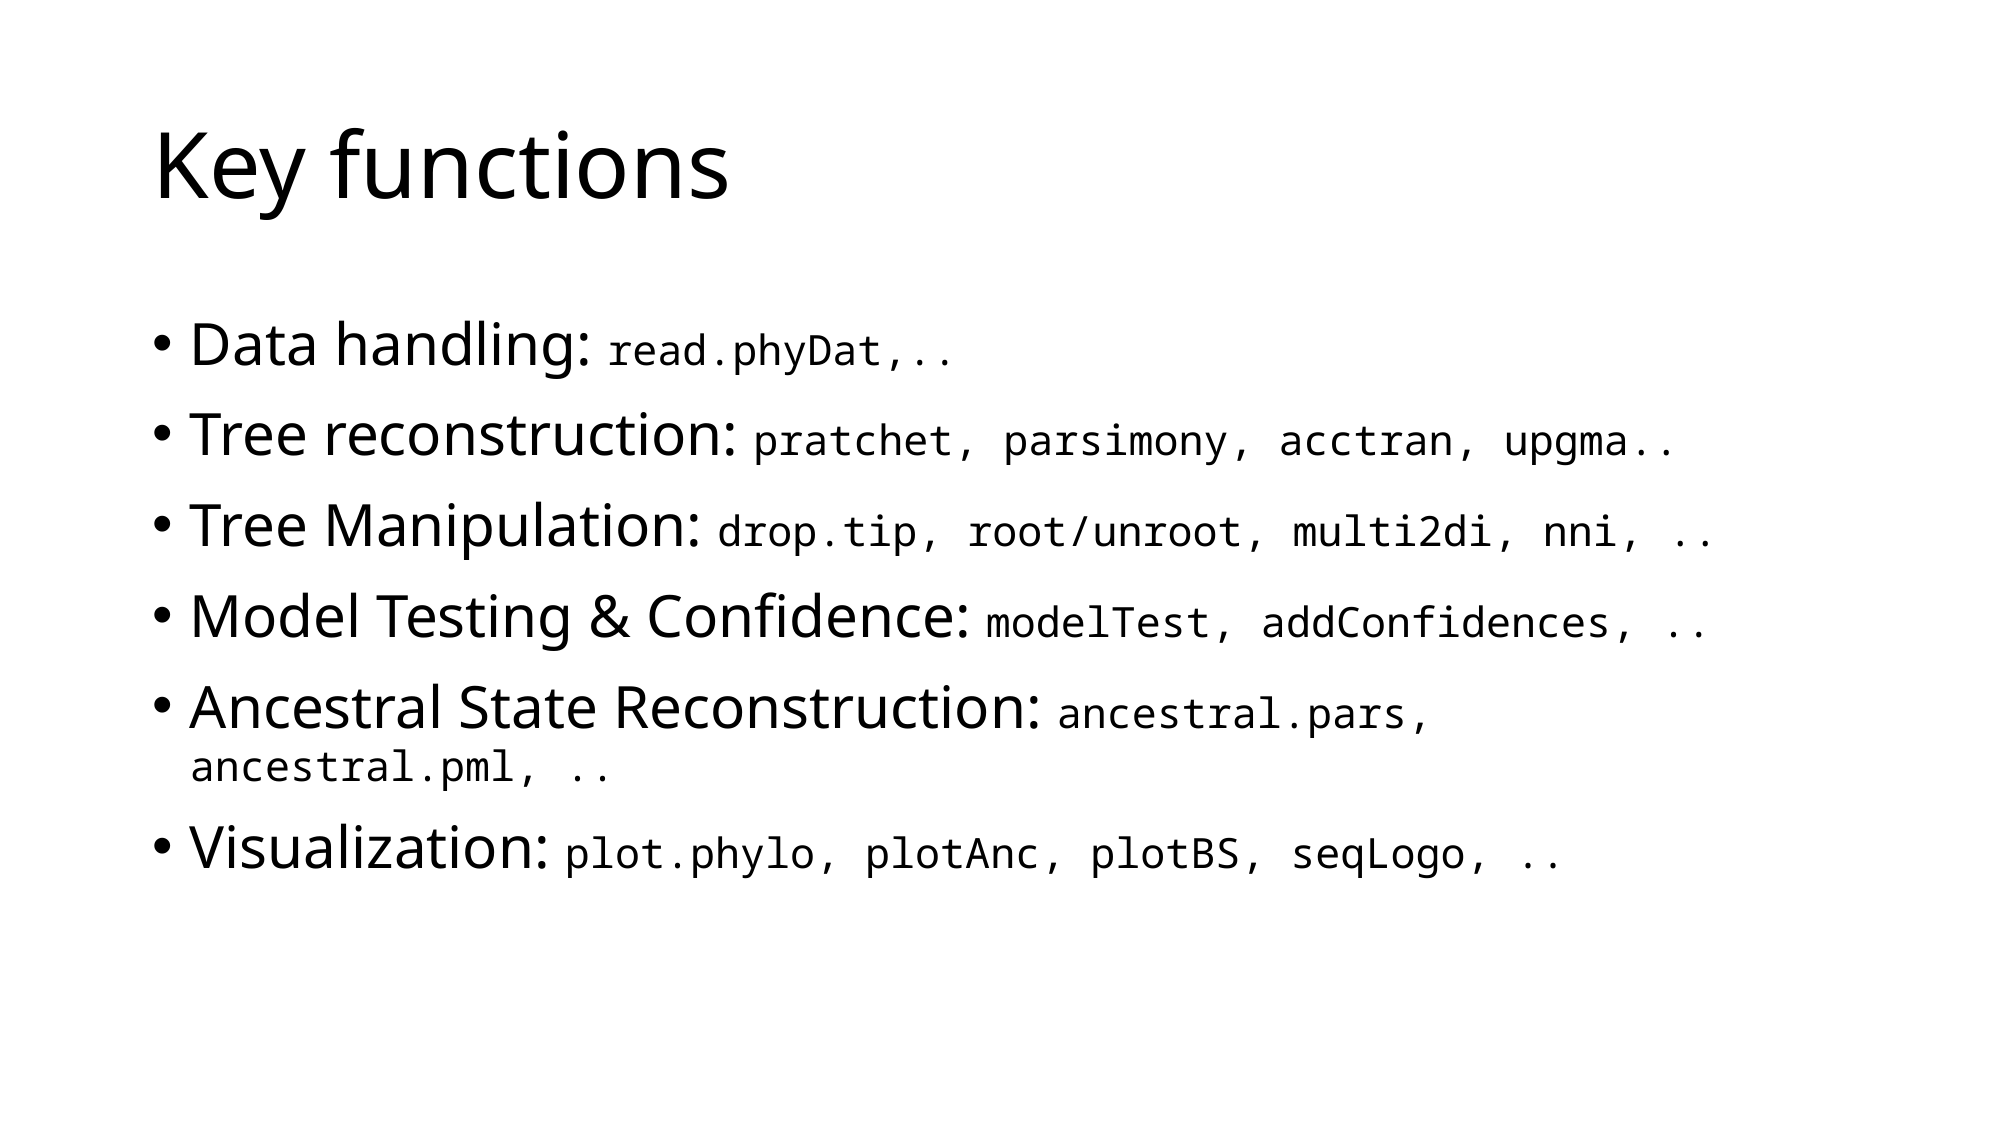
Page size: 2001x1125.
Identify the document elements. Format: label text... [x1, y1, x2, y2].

list Data handling: read.phyDat,.. Tree reconstruction: pratchet, parsimony, acctran, upgma.. Tree Manipulation: drop.tip, root/unroot, multi2di, nni, .. Model Testing & Confidence: modelTest, addConfidences, .. Ancestral State Reconstruction: ancestral.pars, ancestral.pml, .. Visualization: plot.phylo, plotAnc, plotBS, seqLogo, .. [137, 299, 1863, 1014]
title Key functions [137, 59, 1863, 278]
